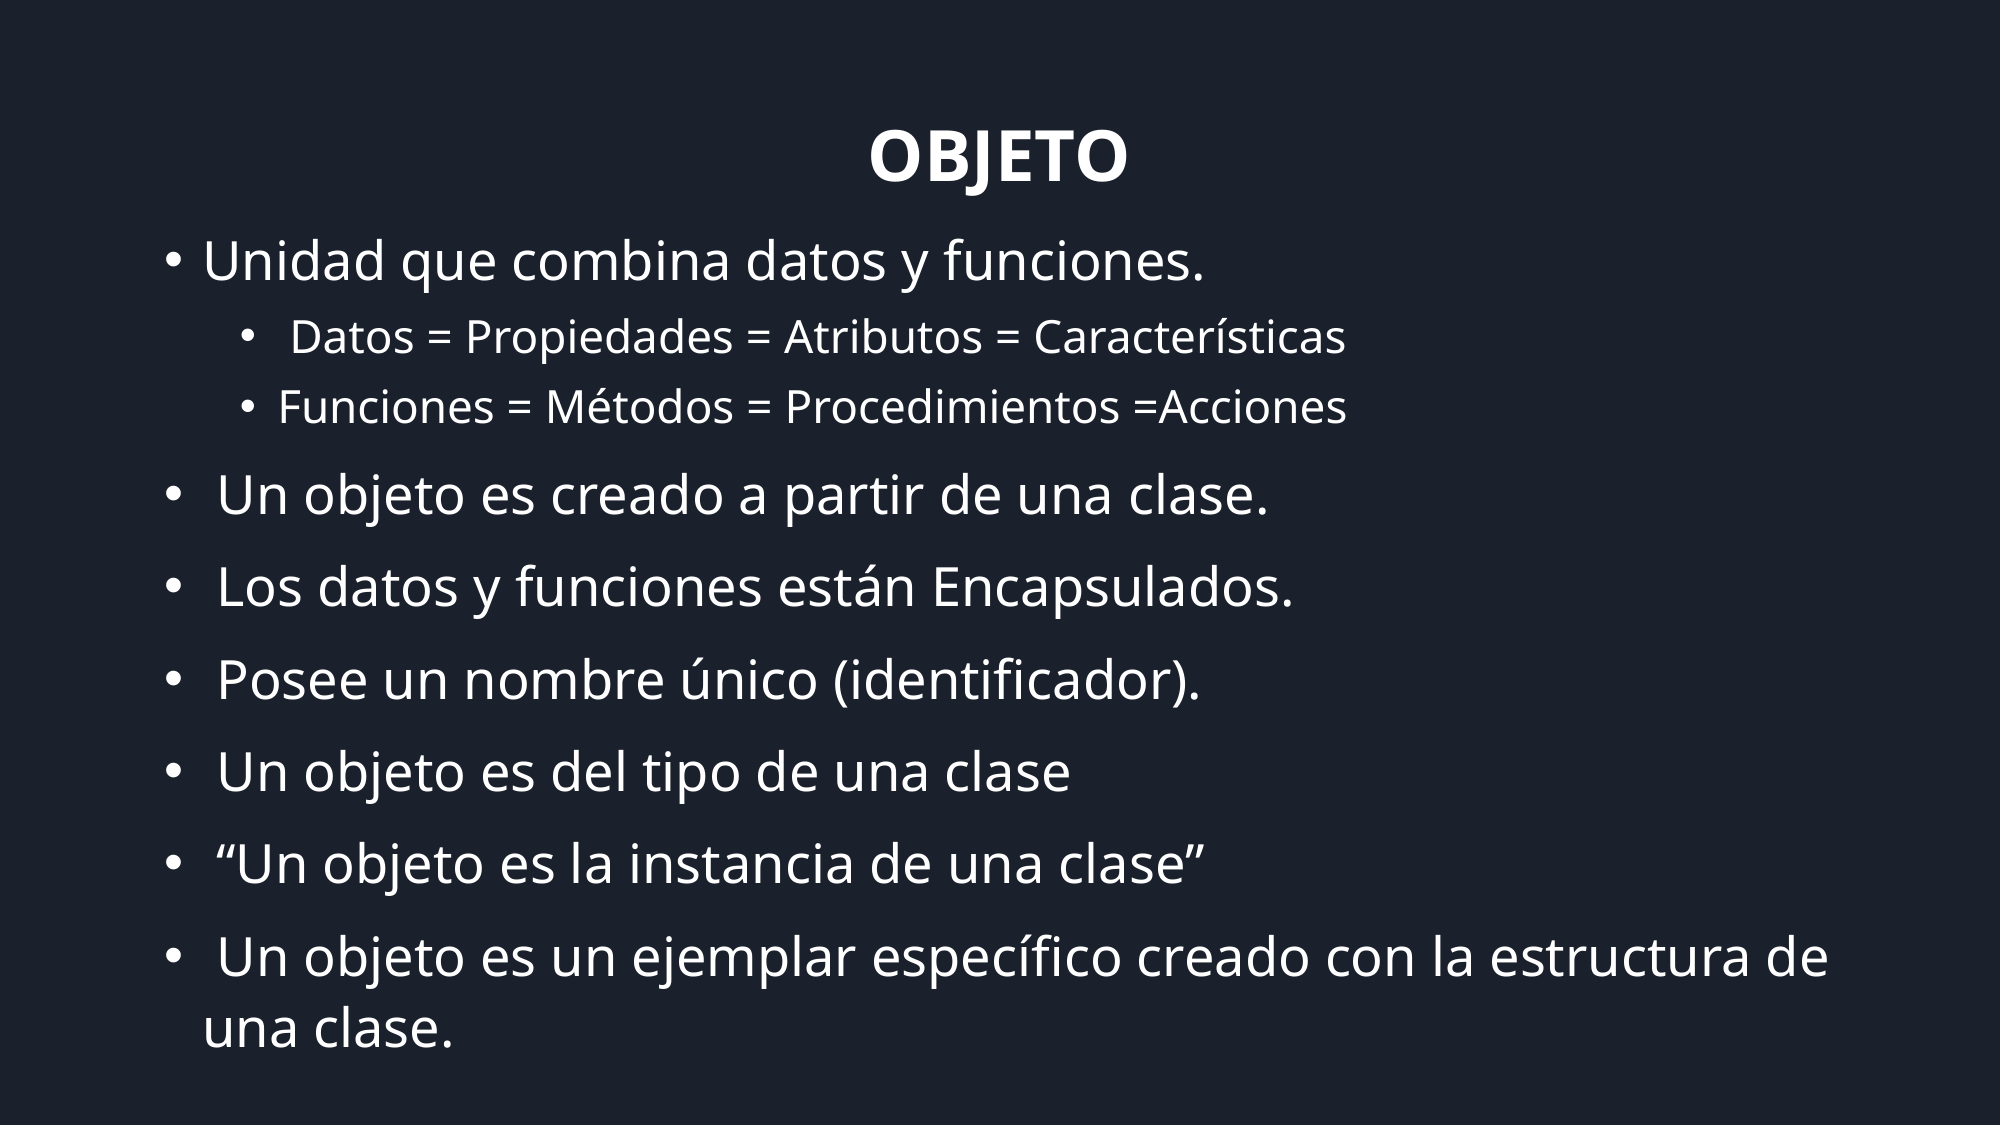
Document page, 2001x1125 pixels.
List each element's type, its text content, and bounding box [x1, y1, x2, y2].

list Unidad que combina datos y funciones. Datos = Propiedades = Atributos = Características Funciones = Métodos = Procedimientos =Acciones Un objeto es creado a partir de una clase. Los datos y funciones están Encapsulados. Posee un nombre único (identificador). Un objeto es del tipo de una clase “Un objeto es la instancia de una clase” Un objeto es un ejemplar específico creado con la estructura de una clase. [149, 212, 1849, 1092]
title OBJETO [149, 99, 1849, 212]
